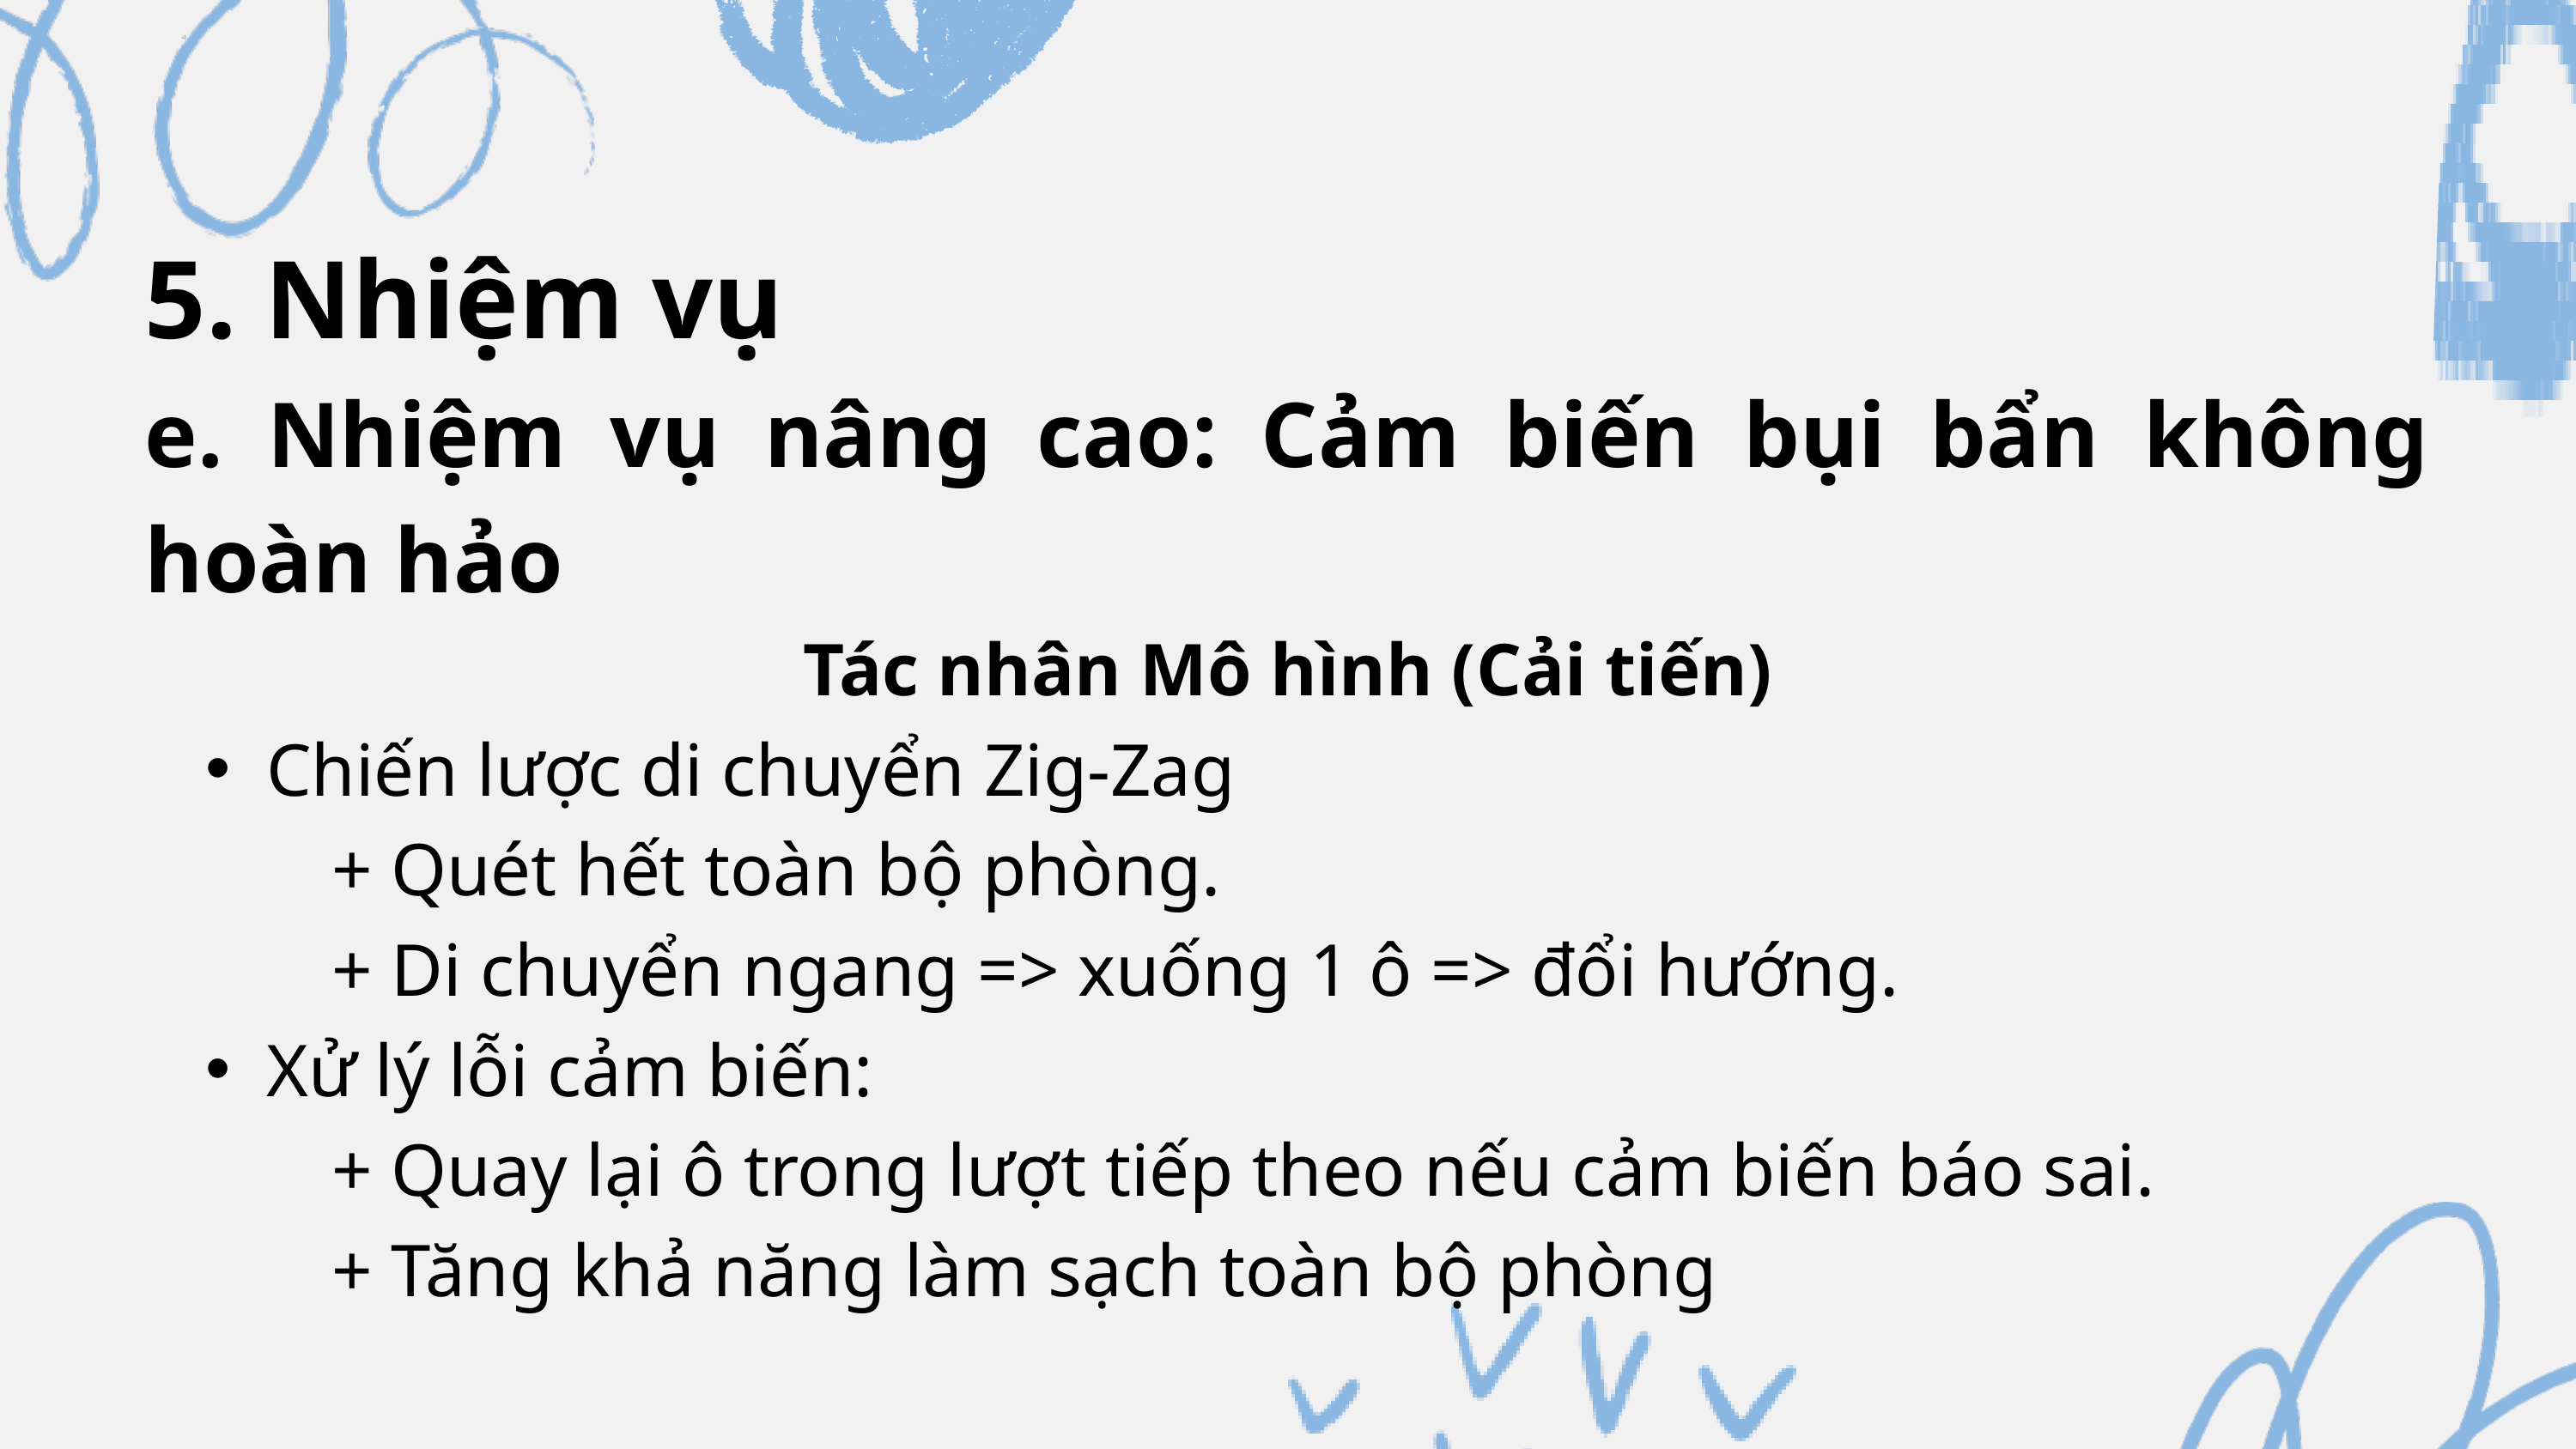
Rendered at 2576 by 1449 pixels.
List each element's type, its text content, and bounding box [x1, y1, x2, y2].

text_box [2432, 0, 2576, 419]
text_box [704, 0, 1113, 145]
text_box 5. Nhiệm vụ e. Nhiệm vụ nâng cao: Cảm biến bụi bẩn không hoàn hảo Tác nhân Mô hình (Cải tiến) Chiến lược di chuyển Zig-Zag + Quét hết toàn bộ phòng. + Di chuyển ngang => xuống 1 ô => đổi hướng. Xử lý lỗi cảm biến: + Quay lại ô trong lượt tiếp theo nếu cảm biến báo sai. + Tăng khả năng làm sạch toàn bộ phòng [144, 209, 2432, 1312]
text_box [0, 0, 596, 282]
text_box [1288, 1312, 1862, 1449]
text_box [2162, 1202, 2576, 1449]
